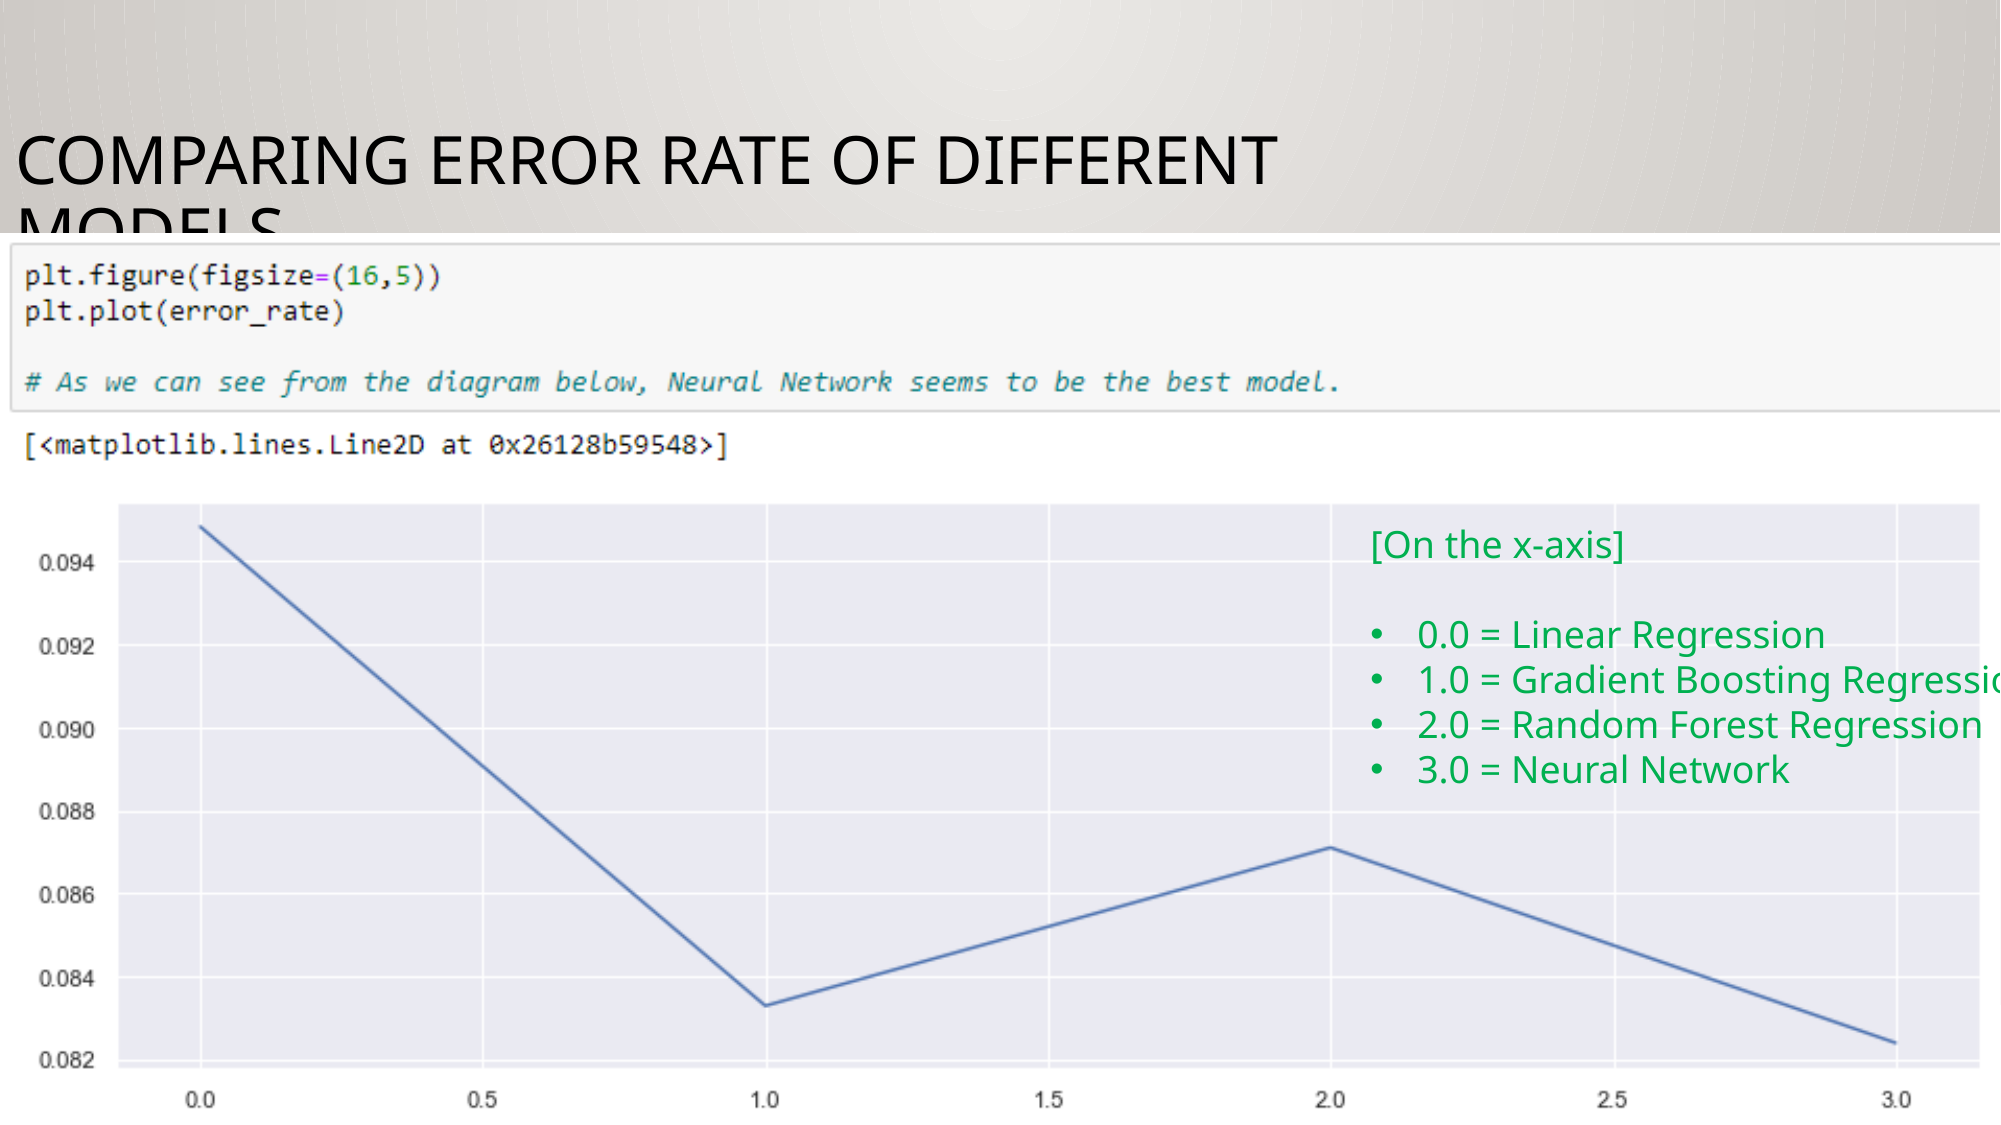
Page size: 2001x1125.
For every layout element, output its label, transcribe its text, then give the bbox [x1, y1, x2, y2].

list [0, 233, 2000, 1125]
title Comparing Error rate of different models [0, 119, 1576, 233]
